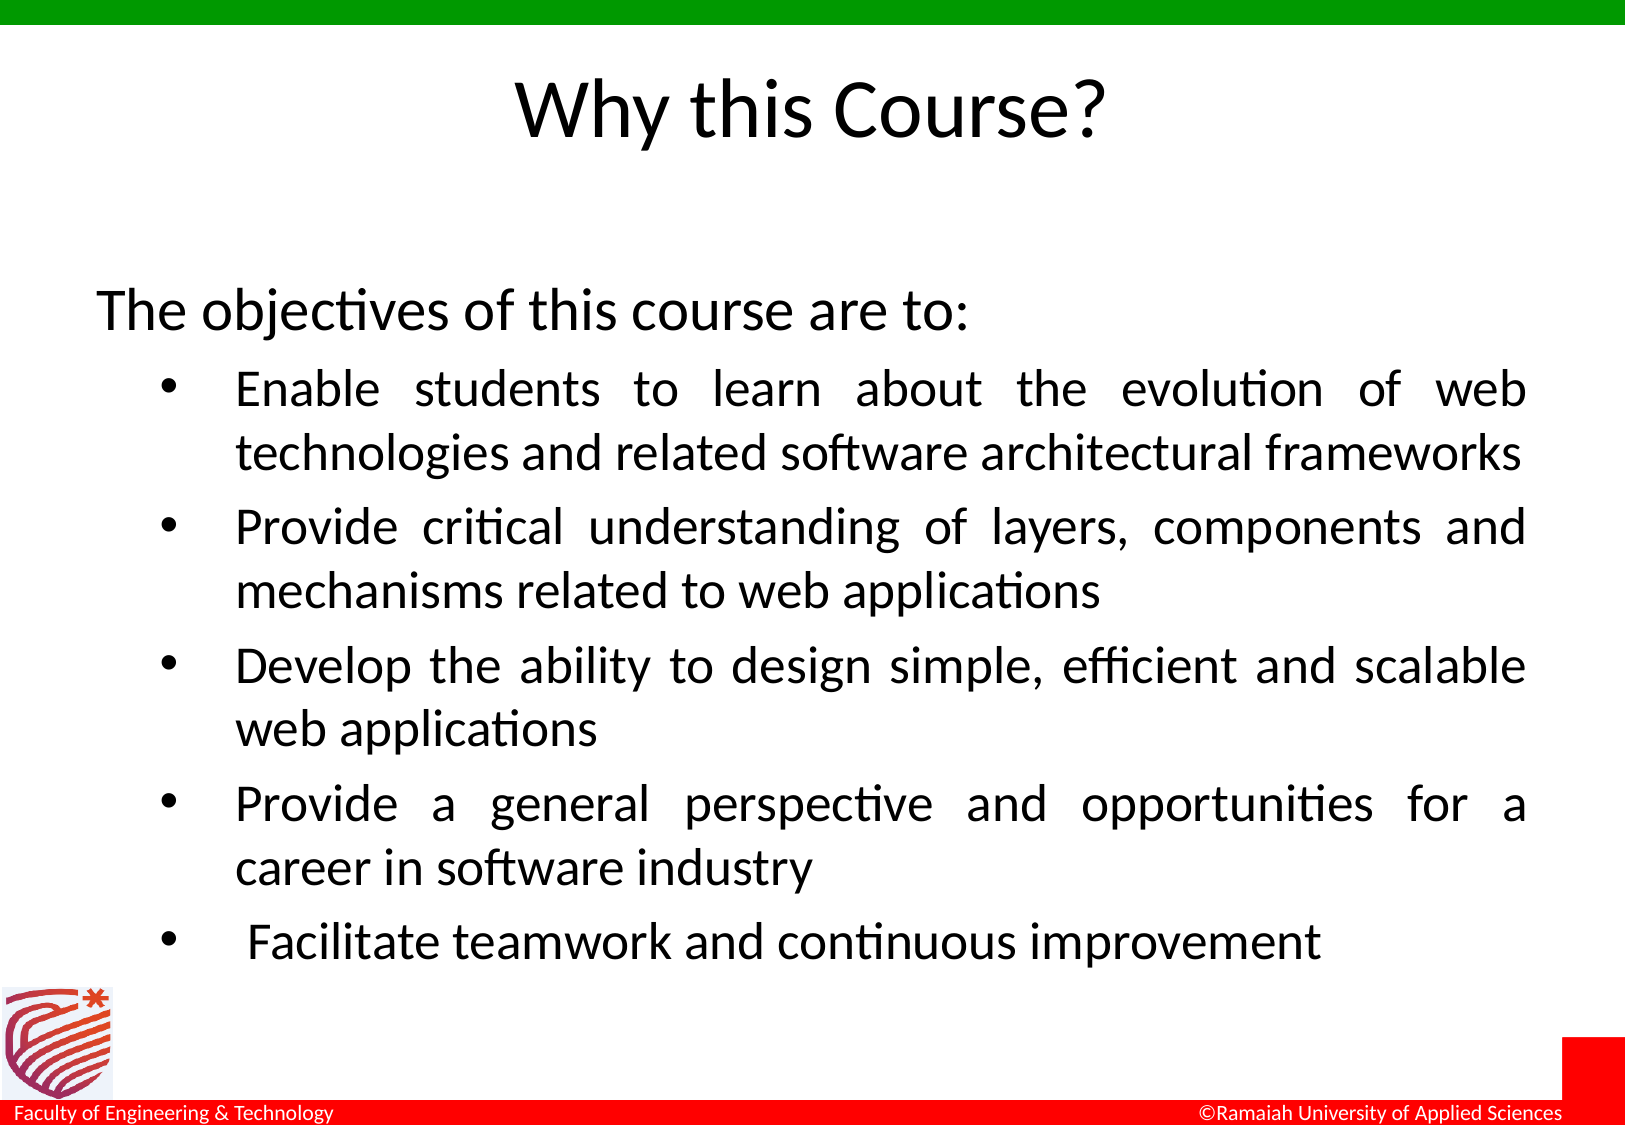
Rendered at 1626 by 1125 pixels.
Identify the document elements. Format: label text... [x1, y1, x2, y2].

picture [2, 987, 113, 1100]
list The objectives of this course are to: Enable students to learn about the evolution of web technologies and related software architectural frameworks Provide critical understanding of layers, components and mechanisms related to web applications Develop the ability to design simple, efficient and scalable web applications Provide a general perspective and opportunities for a career in software industry Facilitate teamwork and continuous improvement [81, 262, 1544, 1005]
title Why this Course? [81, 45, 1544, 233]
